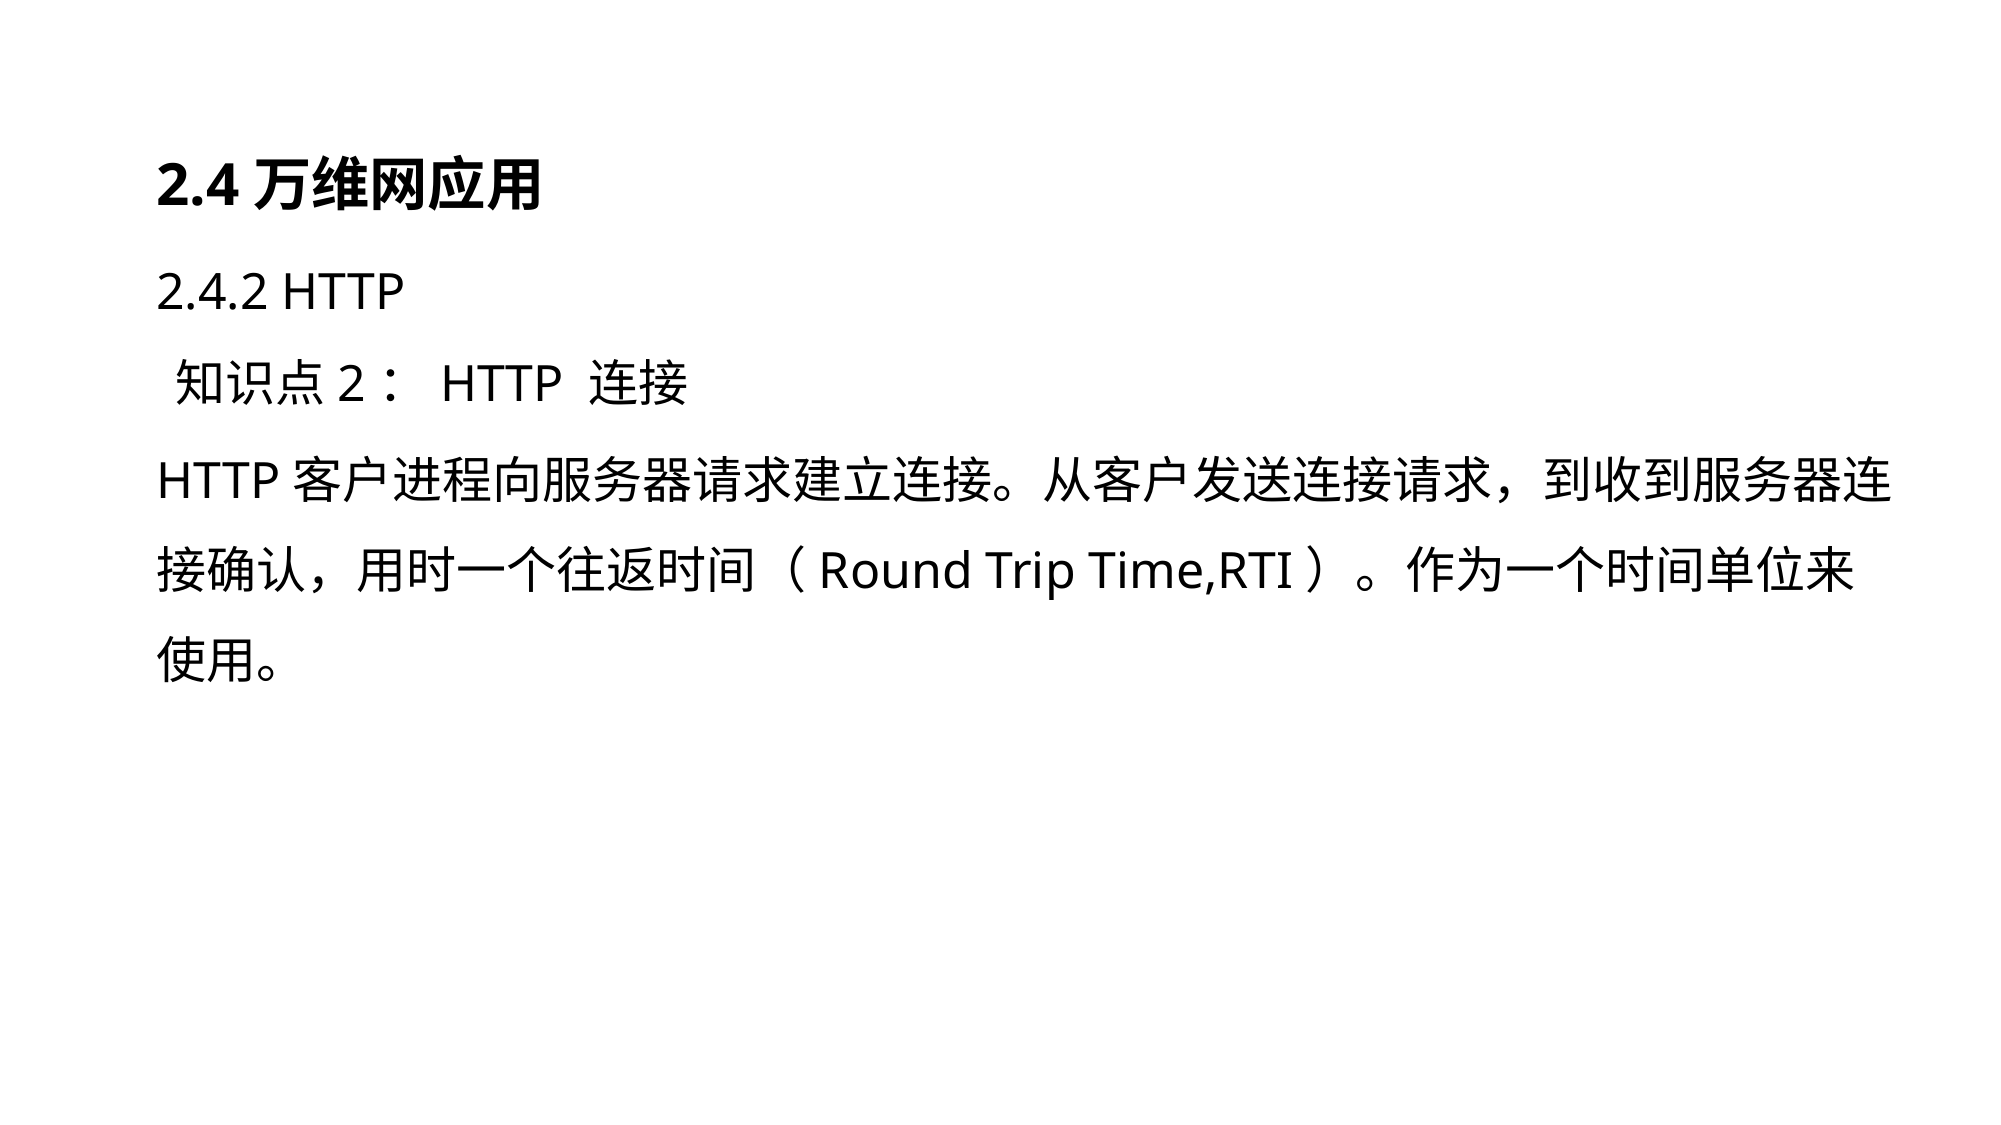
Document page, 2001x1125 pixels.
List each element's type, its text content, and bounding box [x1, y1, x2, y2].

text_box HTTP客户进程向服务器请求建立连接。从客户发送连接请求，到收到服务器连接确认，用时一个往返时间（Round Trip Time,RTI）。作为一个时间单位来使用。 [142, 350, 1912, 696]
text_box 2.4万维网应用 2.4.2 HTTP 知识点2：HTTP 连接 [122, 102, 1570, 421]
